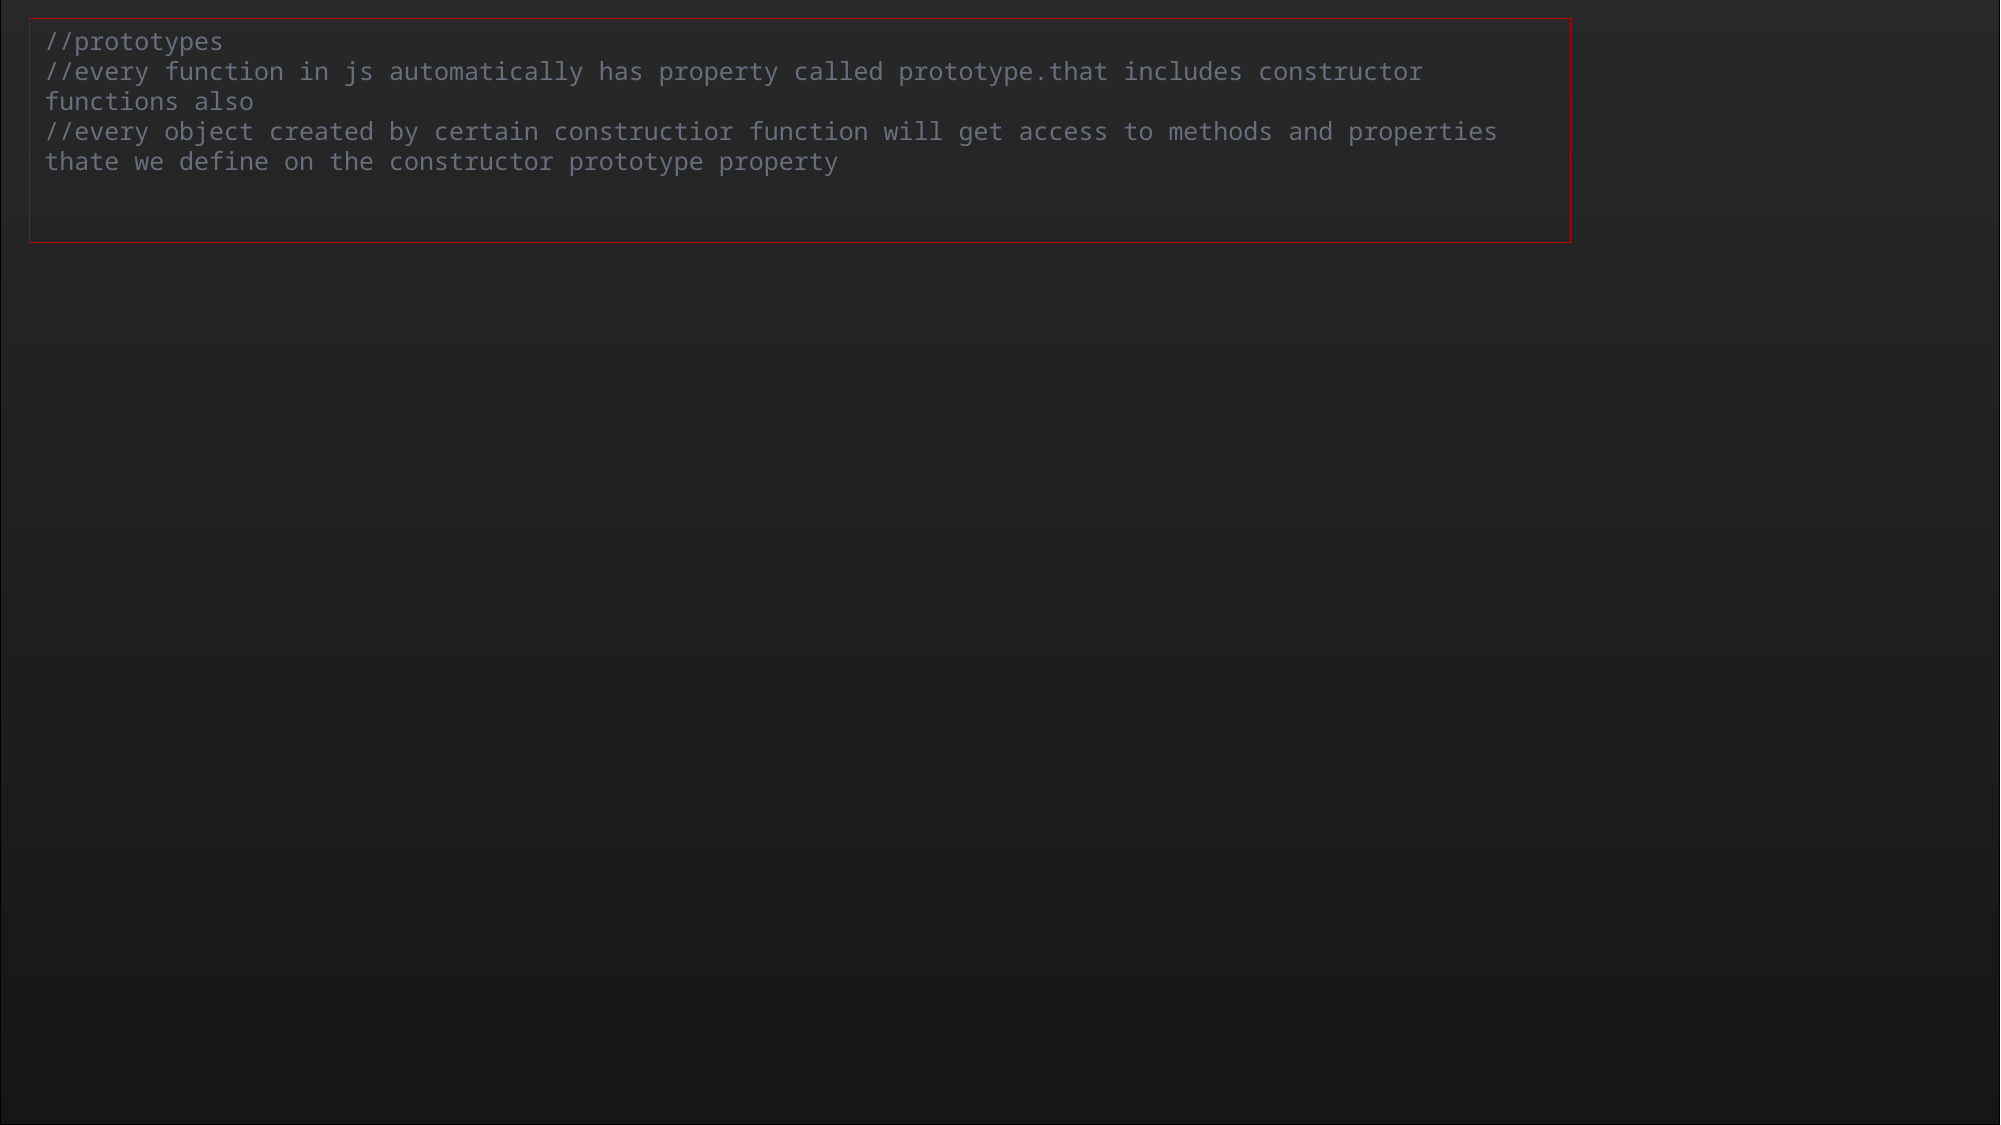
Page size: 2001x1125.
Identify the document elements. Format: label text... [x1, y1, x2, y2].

text_box [0, 0, 2000, 1125]
text_box //prototypes //every function in js automatically has property called prototype.that includes constructor functions also //every object created by certain constructior function will get access to methods and properties thate we define on the constructor prototype property [29, 18, 1571, 243]
